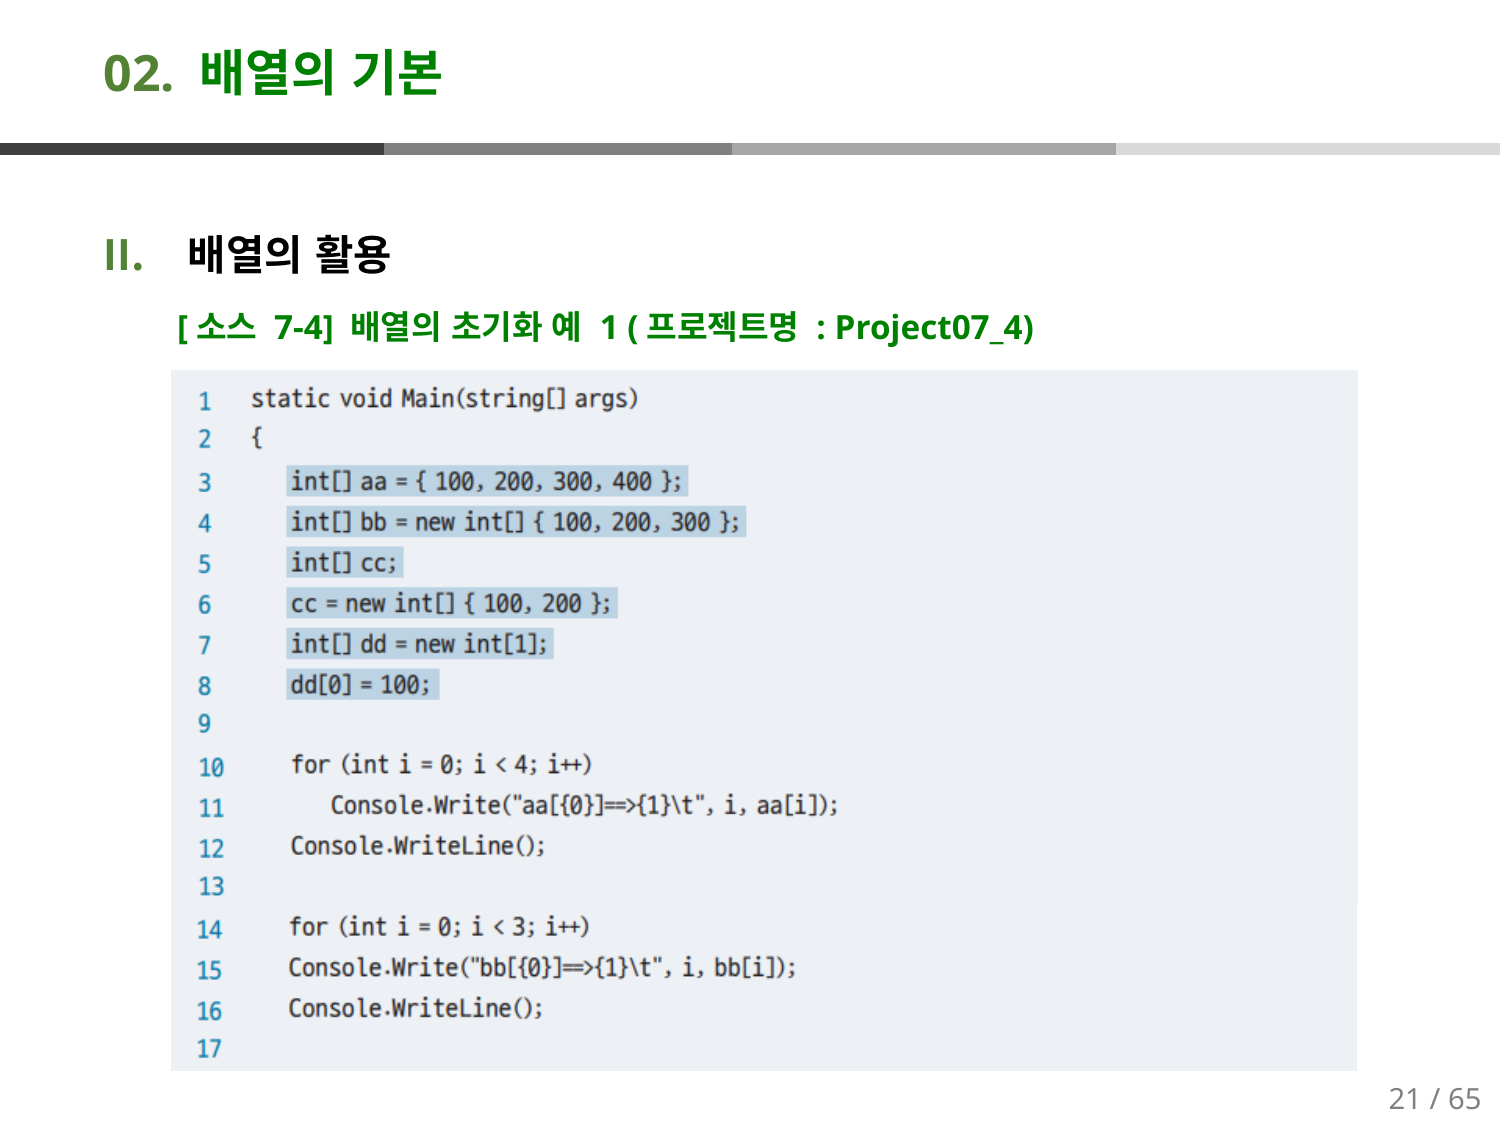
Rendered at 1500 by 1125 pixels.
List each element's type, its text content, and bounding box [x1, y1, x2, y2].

title 02. 배열의 기본 [88, 30, 1400, 121]
list 배열의 활용 [소스 7-4] 배열의 초기화 예 1 (프로젝트명 : Project07_4) [88, 196, 1424, 1125]
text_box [171, 370, 1358, 1071]
